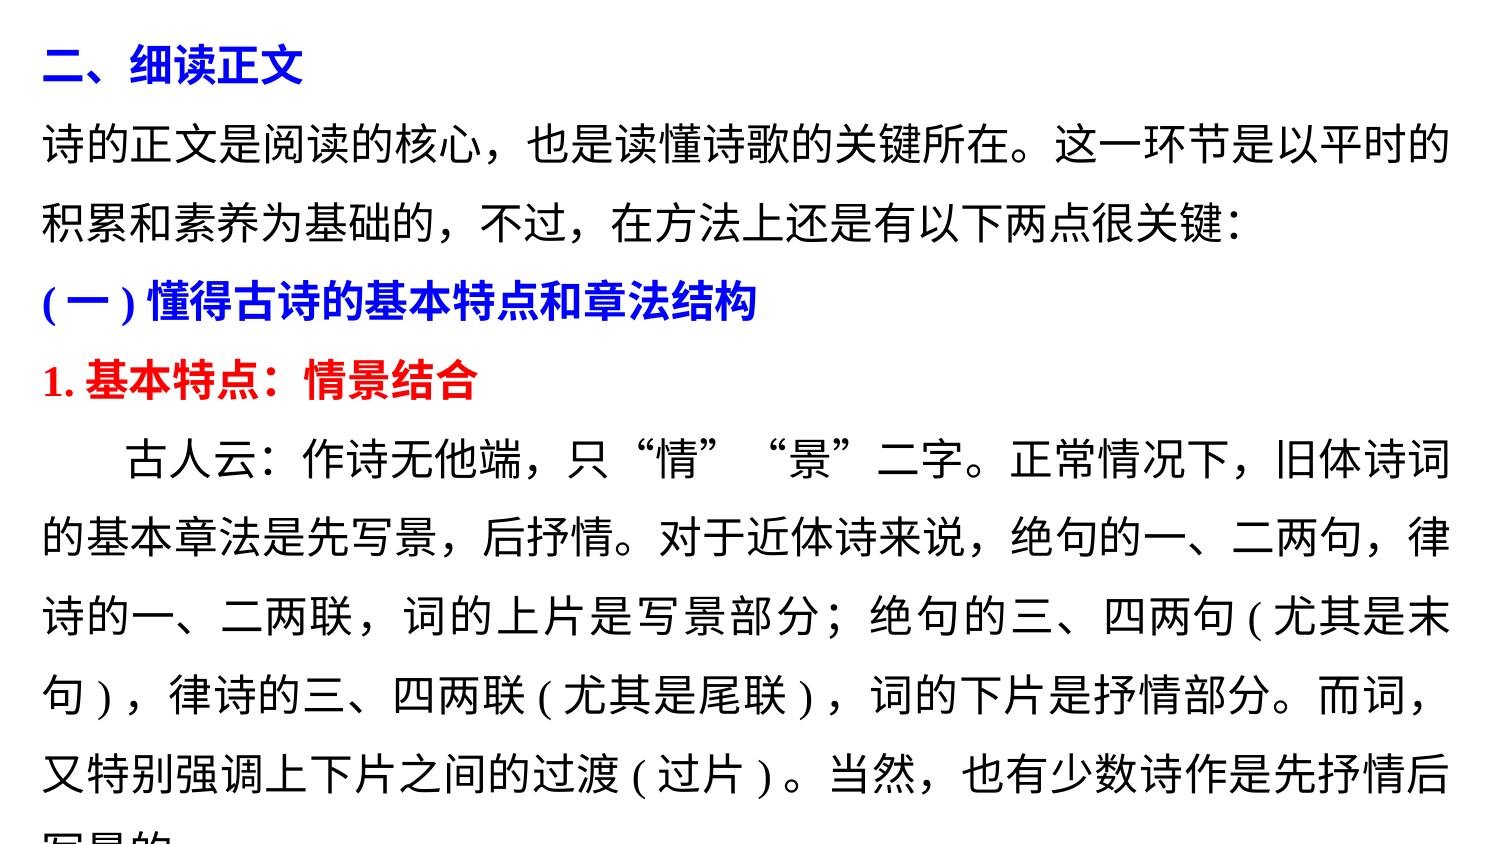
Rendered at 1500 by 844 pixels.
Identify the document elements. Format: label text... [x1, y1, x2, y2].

text_box 二、细读正文 诗的正文是阅读的核心，也是读懂诗歌的关键所在。这一环节是以平时的积累和素养为基础的，不过，在方法上还是有以下两点很关键： (一)懂得古诗的基本特点和章法结构 1.基本特点：情景结合 古人云：作诗无他端，只“情”“景”二字。正常情况下，旧体诗词的基本章法是先写景，后抒情。对于近体诗来说，绝句的一、二两句，律诗的一、二两联，词的上片是写景部分；绝句的三、四两句(尤其是末句)，律诗的三、四两联(尤其是尾联)，词的下片是抒情部分。而词，又特别强调上下片之间的过渡(过片)。当然，也有少数诗作是先抒情后写景的。 [26, 4, 1466, 844]
